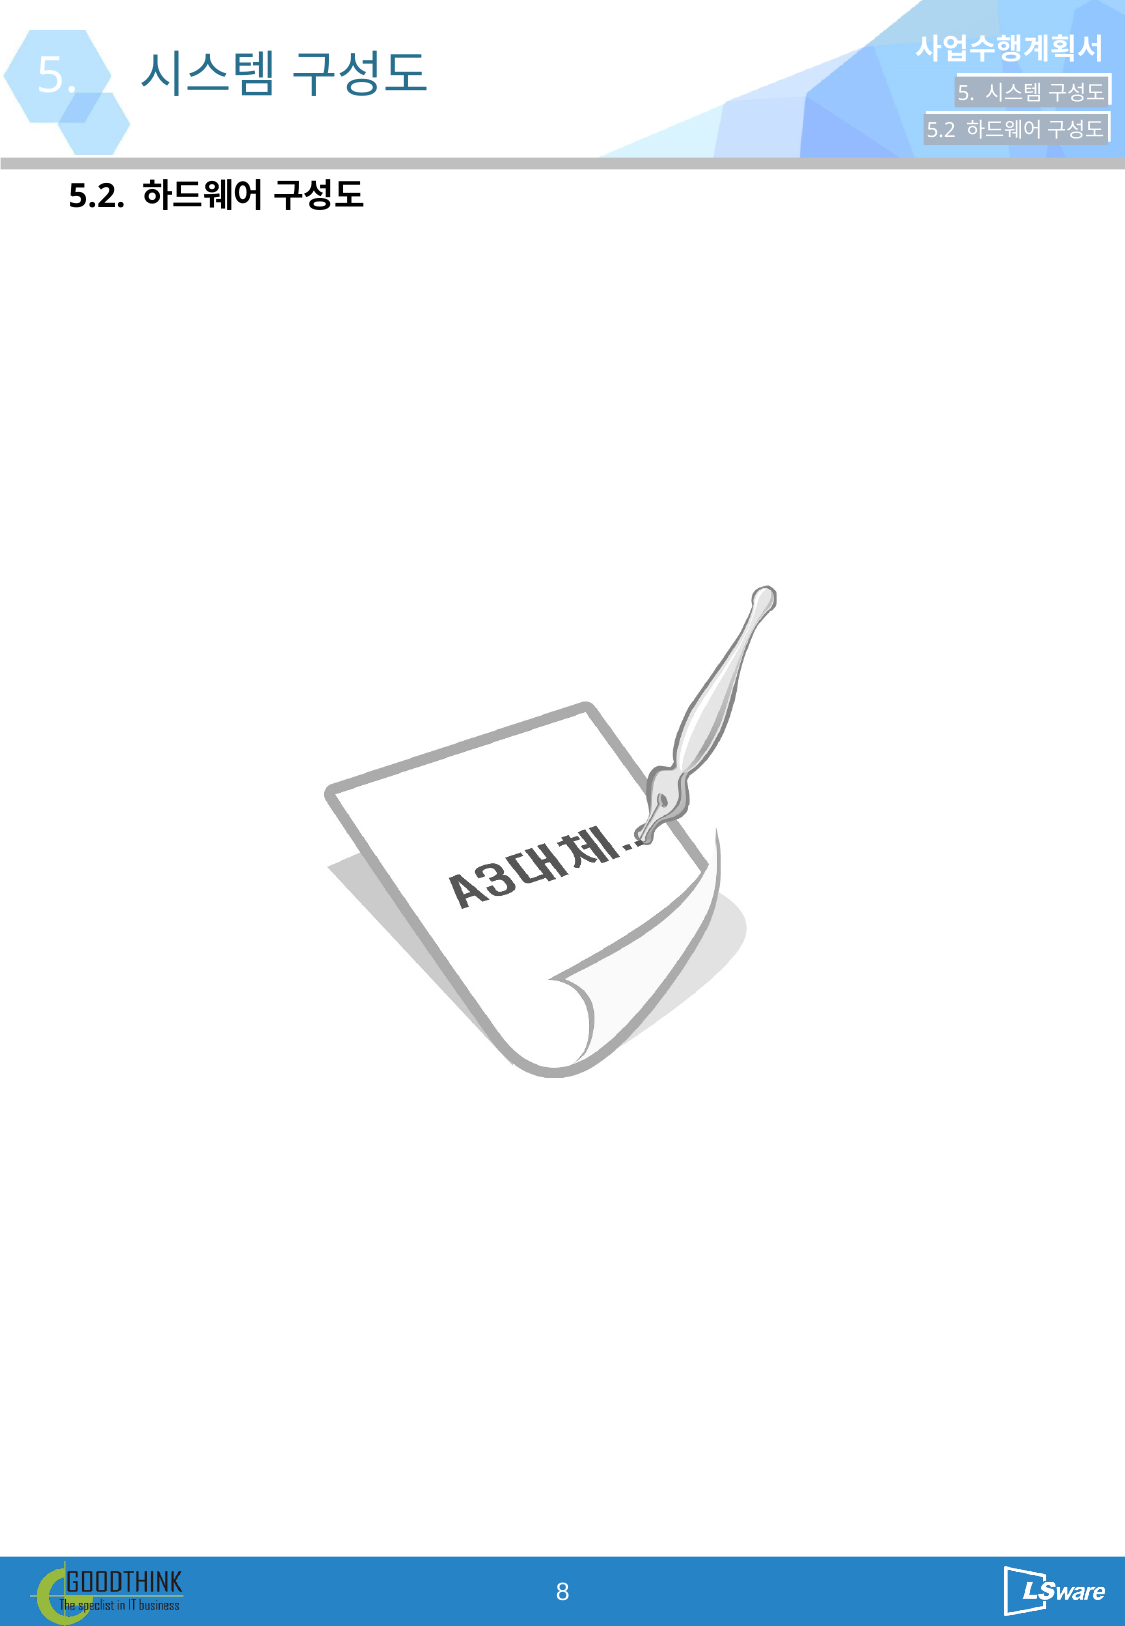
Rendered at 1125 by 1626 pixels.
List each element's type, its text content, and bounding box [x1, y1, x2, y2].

text_box 5.2 하드웨어 구성도 [923, 114, 1108, 145]
picture [0, 30, 131, 155]
text_box 5. 시스템 구성도 [954, 76, 1109, 108]
text_box 5.2. 하드웨어 구성도 [68, 181, 1059, 215]
text_box 5. [1, 31, 114, 113]
text_box 시스템 구성도 [125, 31, 768, 113]
picture [522, 0, 1125, 157]
picture [23, 1556, 191, 1626]
picture [1004, 1566, 1105, 1616]
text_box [311, 575, 812, 1133]
